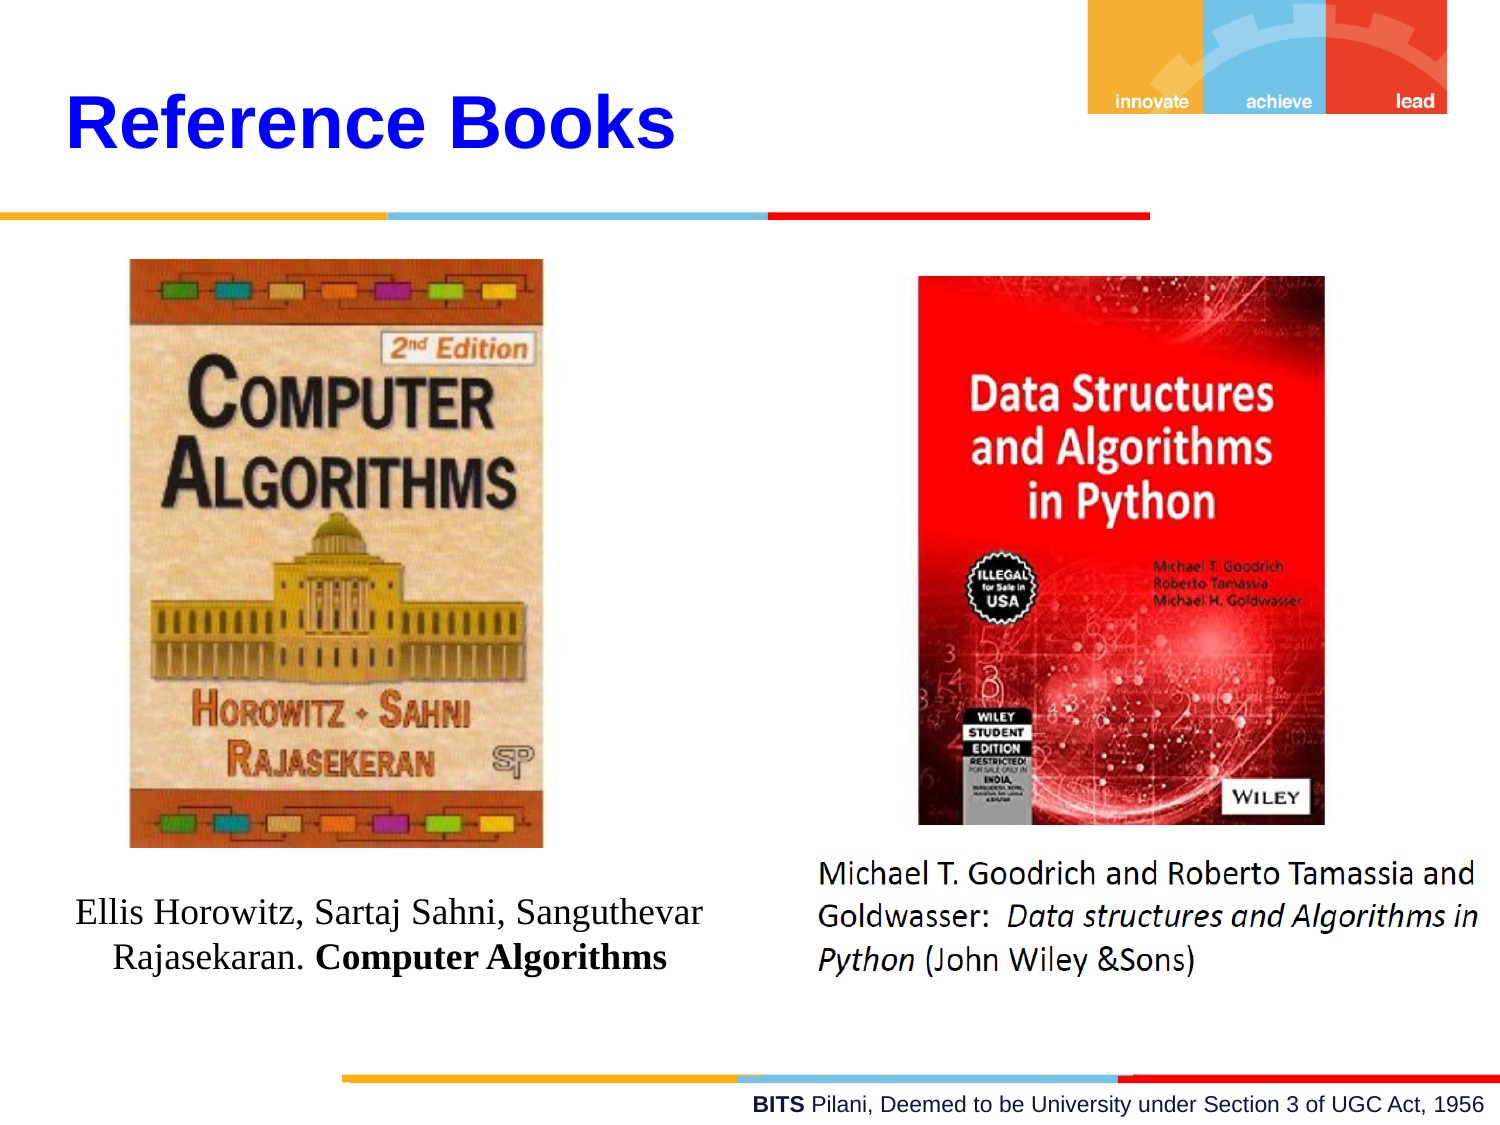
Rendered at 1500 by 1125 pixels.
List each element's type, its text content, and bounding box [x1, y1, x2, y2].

picture [761, 262, 1500, 986]
picture [1087, 0, 1448, 114]
text_box Ellis Horowitz, Sartaj Sahni, Sanguthevar Rajasekaran. Computer Algorithms [27, 879, 753, 985]
list Reference Books [50, 24, 1088, 213]
picture [24, 259, 651, 848]
